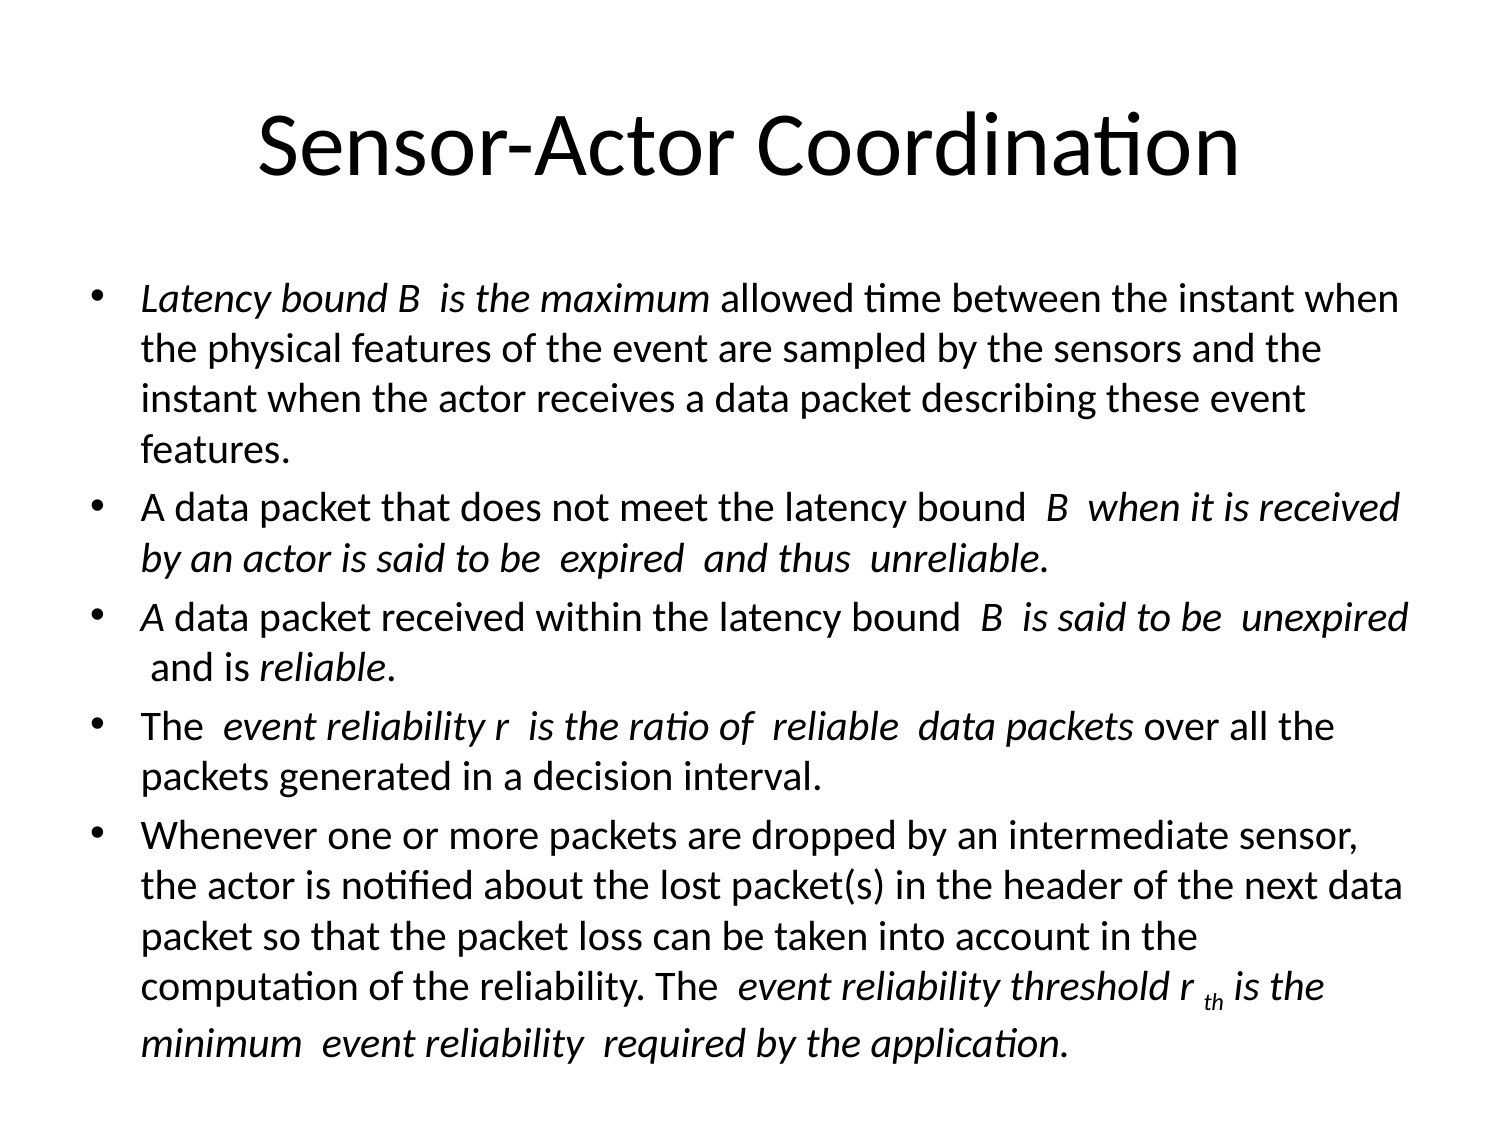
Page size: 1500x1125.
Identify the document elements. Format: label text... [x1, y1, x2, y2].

list Latency bound B is the maximum allowed time between the instant when the physical features of the event are sampled by the sensors and the instant when the actor receives a data packet describing these event features. A data packet that does not meet the latency bound B when it is received by an actor is said to be expired and thus unreliable. A data packet received within the latency bound B is said to be unexpired and is reliable. The event reliability r is the ratio of reliable data packets over all the packets generated in a decision interval. Whenever one or more packets are dropped by an intermediate sensor, the actor is notiﬁed about the lost packet(s) in the header of the next data packet so that the packet loss can be taken into account in the computation of the reliability. The event reliability threshold r th is the minimum event reliability required by the application. [75, 262, 1425, 1075]
title Sensor-Actor Coordination [75, 45, 1425, 233]
